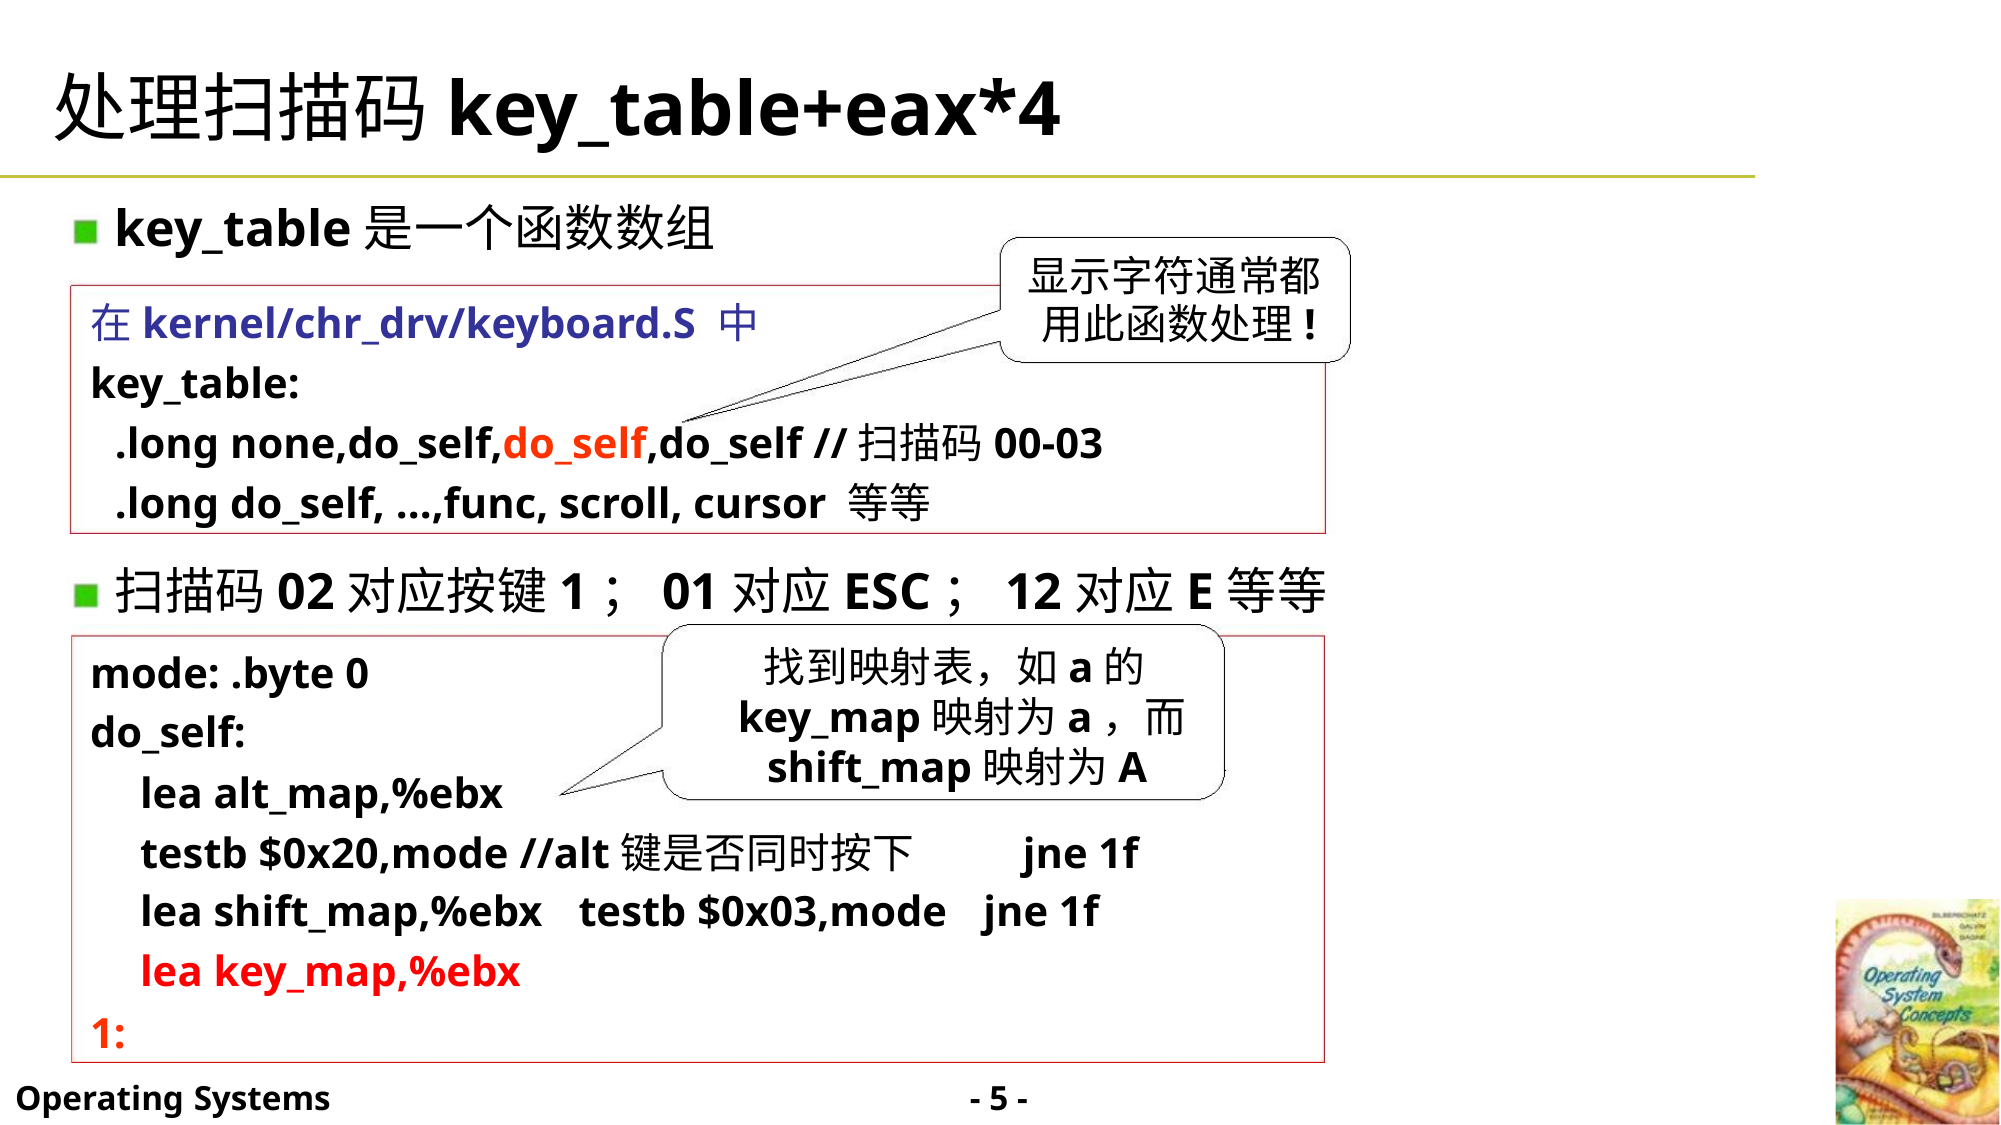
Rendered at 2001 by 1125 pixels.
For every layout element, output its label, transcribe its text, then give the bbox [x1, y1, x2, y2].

text_box mode: .byte 0 do_self: [89, 649, 478, 757]
text_box 显示字符通常都 用此函数处理! [1027, 258, 1385, 349]
text_box 处理扫描码key_table+eax*4 [52, 66, 1155, 151]
text_box key_table: [90, 359, 403, 408]
text_box [67, 214, 1351, 534]
text_box Operating Systems [15, 1079, 335, 1117]
text_box 在kernel/chr_drv/keyboard.S 中 [90, 299, 907, 347]
text_box 扫描码02对应按键1；01对应ESC；12对应E等等 [114, 563, 1362, 620]
text_box [67, 577, 99, 609]
text_box .long none,do_self,do_self,do_self //扫描码00-03 .long do_self, ...,func, scroll, cursor 等等 [114, 419, 1468, 527]
text_box lea alt_map,%ebx [140, 769, 603, 818]
text_box 找到映射表，如a的 key_map映射为a，而 shift_map映射为A [738, 644, 1212, 791]
text_box 1: [90, 1009, 203, 1058]
text_box [71, 624, 1325, 1063]
text_box testb $0x20,mode //alt键是否同时按下 jne 1f lea shift_map,%ebx testb $0x03,mode jne 1f lea key_map,%ebx [140, 829, 1406, 996]
text_box key_table是一个函数数组 [114, 200, 781, 257]
text_box [1835, 899, 2000, 1125]
text_box - 5 - [970, 1079, 1080, 1117]
